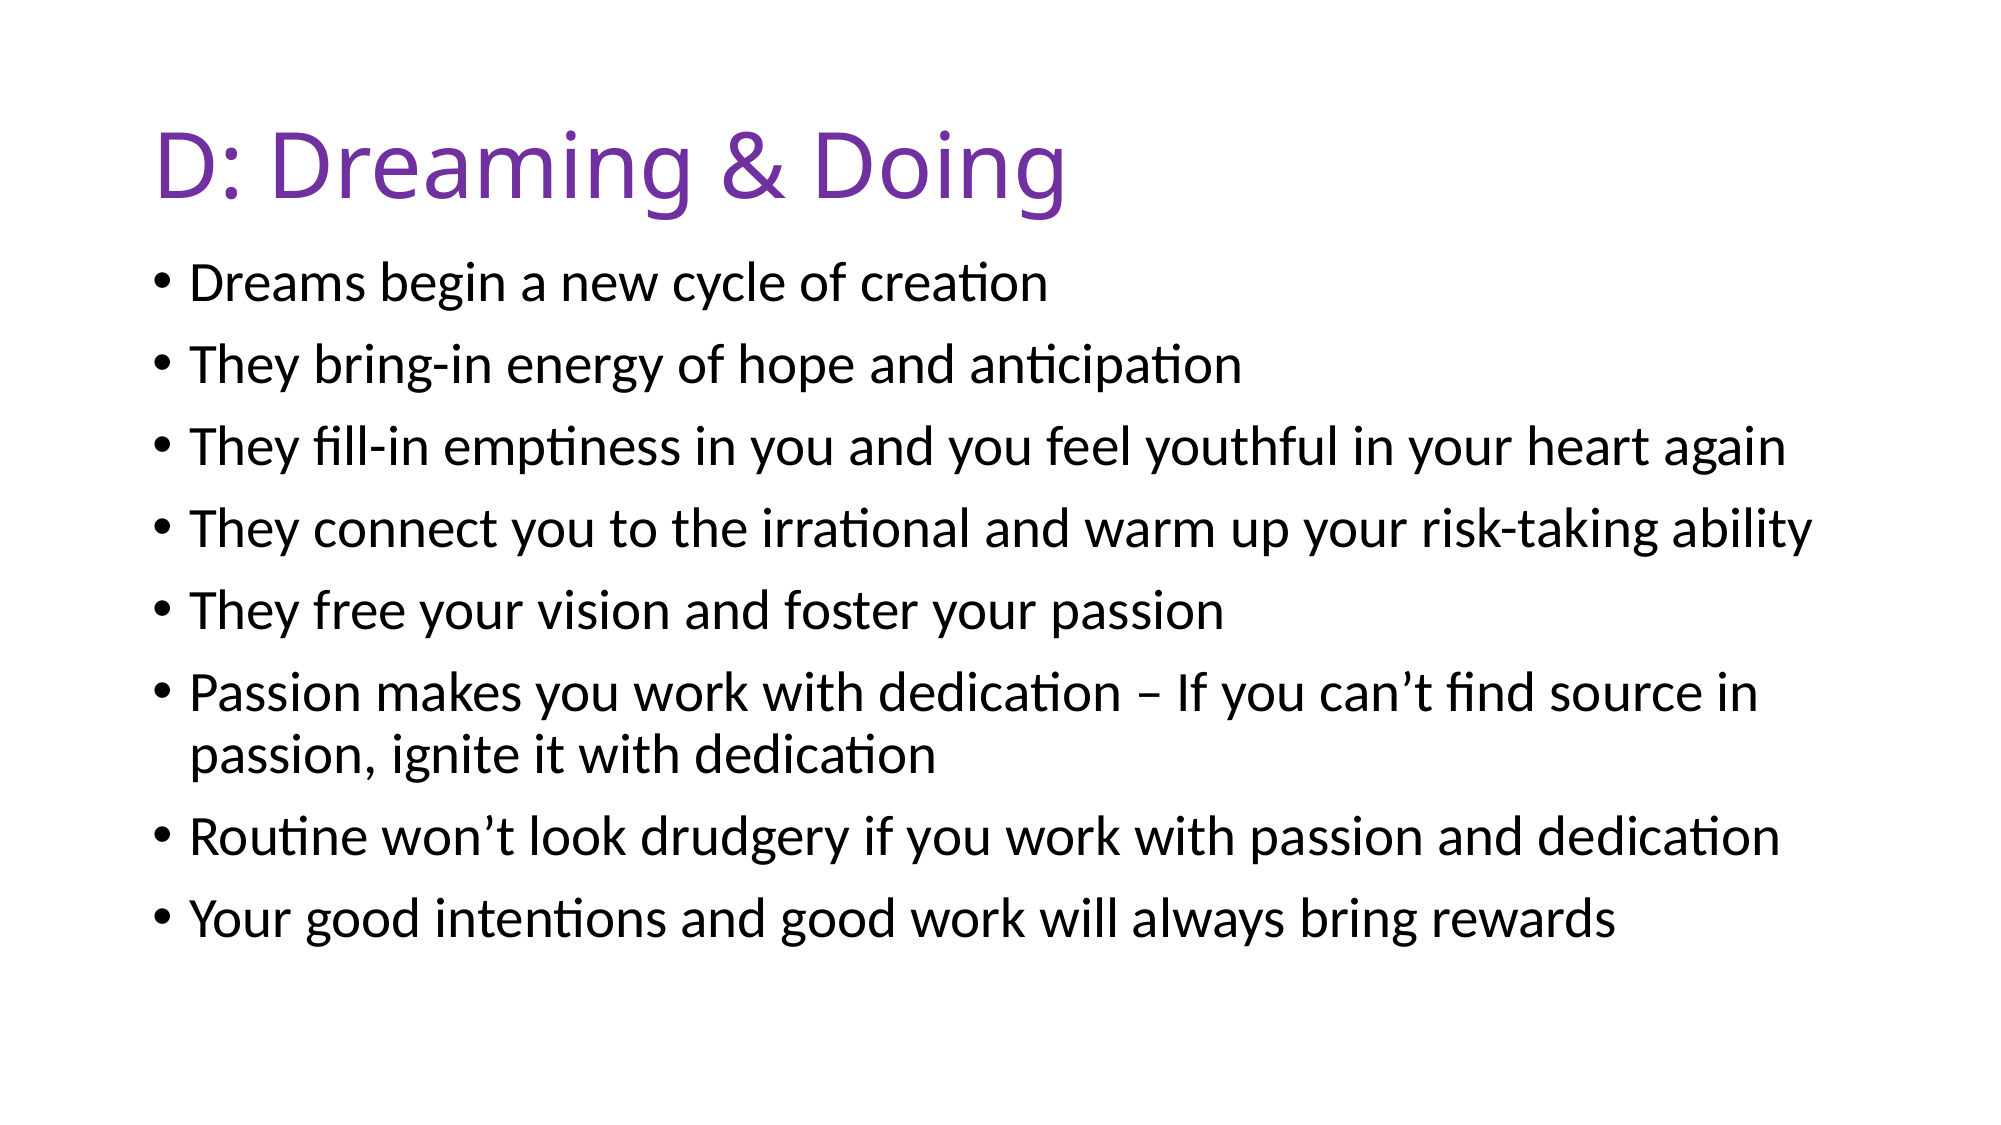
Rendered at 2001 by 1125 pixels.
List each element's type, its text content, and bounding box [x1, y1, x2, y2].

title D: Dreaming & Doing [137, 59, 1863, 245]
list Dreams begin a new cycle of creation They bring-in energy of hope and anticipation They fill-in emptiness in you and you feel youthful in your heart again They connect you to the irrational and warm up your risk-taking ability They free your vision and foster your passion Passion makes you work with dedication – If you can’t find source in passion, ignite it with dedication Routine won’t look drudgery if you work with passion and dedication Your good intentions and good work will always bring rewards [137, 245, 1863, 1014]
